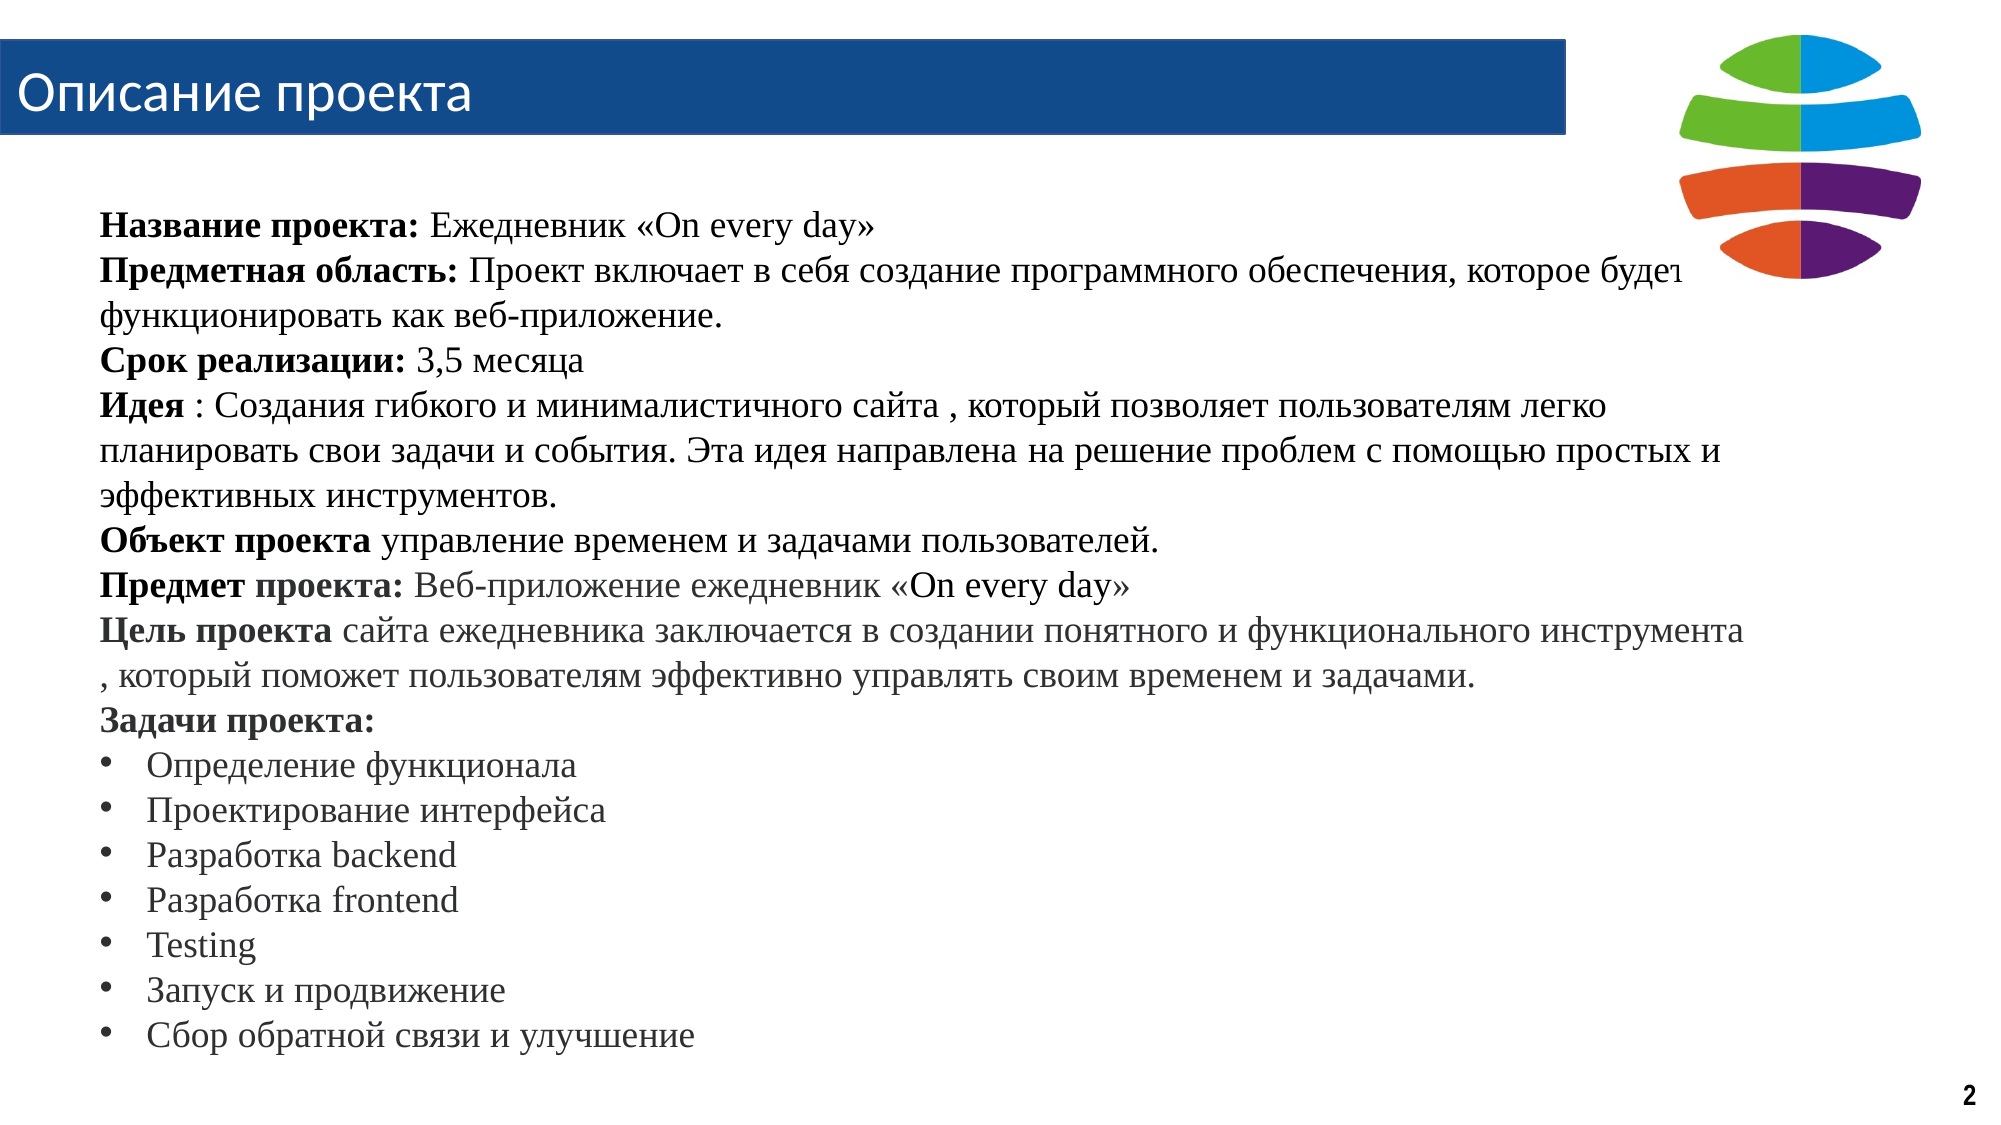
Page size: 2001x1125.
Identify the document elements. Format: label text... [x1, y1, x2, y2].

picture [1679, 35, 1921, 279]
footer 2 [1940, 1064, 2000, 1124]
text_box Название проекта: Ежедневник «On every day» Предметная область: Проект включает в себя создание программного обеспечения, которое будет функционировать как веб-приложение. Срок реализации: 3,5 месяца Идея : Создания гибкого и минималистичного сайта , который позволяет пользователям легко планировать свои задачи и события. Эта идея направлена ​​на решение проблем с помощью простых и эффективных инструментов. Объект проекта управление временем и задачами пользователей. Предмет проекта: Веб-приложение ежедневник «On every day» Цель проекта сайта ежедневника заключается в создании понятного и функционального инструмента , который поможет пользователям эффективно управлять своим временем и задачами. Задачи проекта: Определение функционала Проектирование интерфейса Разработка backend Разработка frontend Testing Запуск и продвижение Сбор обратной связи и улучшение [84, 192, 1768, 1107]
text_box Описание проекта [3, 45, 1565, 131]
text_box [0, 39, 1566, 135]
